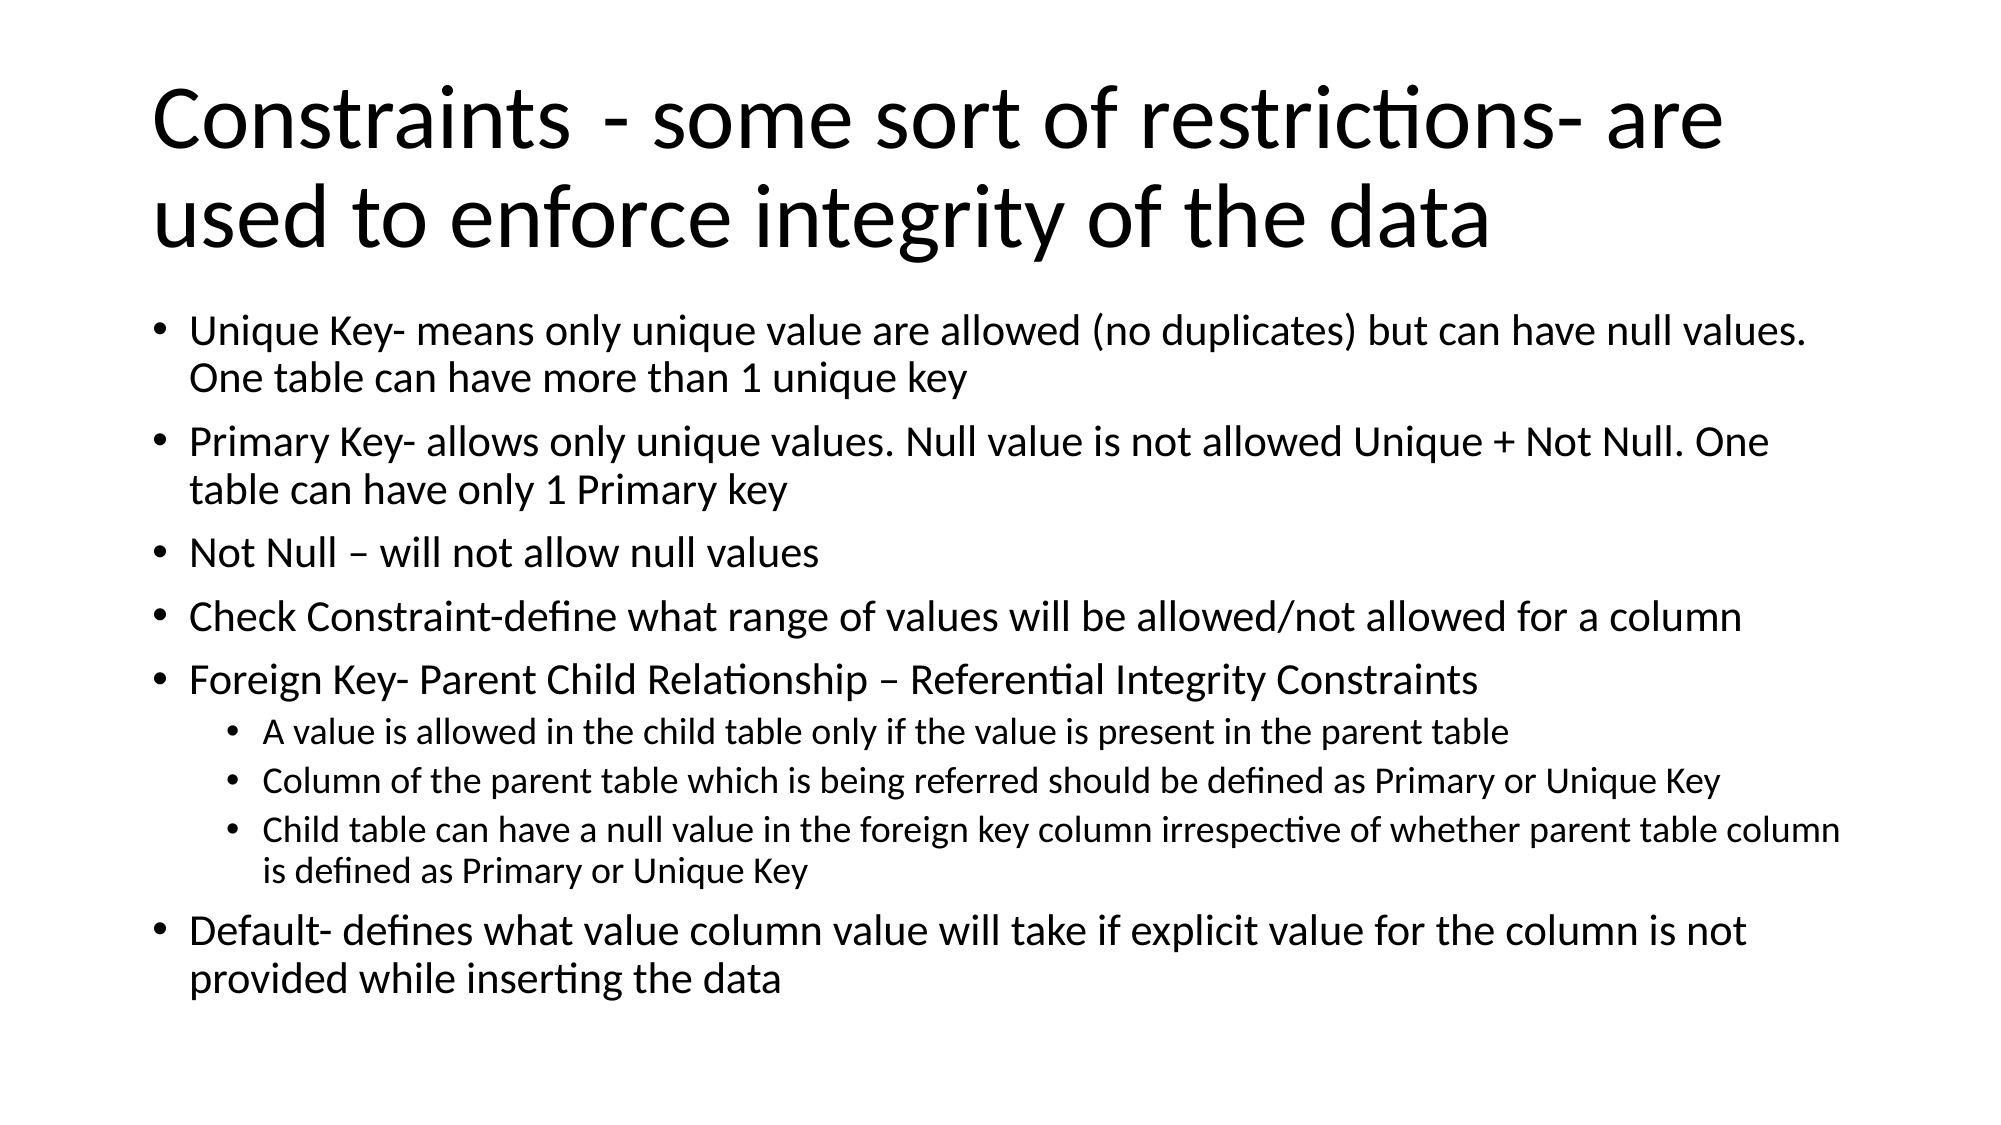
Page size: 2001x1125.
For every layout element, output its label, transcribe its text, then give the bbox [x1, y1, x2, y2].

title Constraints - some sort of restrictions- are used to enforce integrity of the data [137, 59, 1863, 278]
list Unique Key- means only unique value are allowed (no duplicates) but can have null values. One table can have more than 1 unique key Primary Key- allows only unique values. Null value is not allowed Unique + Not Null. One table can have only 1 Primary key Not Null – will not allow null values Check Constraint-define what range of values will be allowed/not allowed for a column Foreign Key- Parent Child Relationship – Referential Integrity Constraints A value is allowed in the child table only if the value is present in the parent table Column of the parent table which is being referred should be defined as Primary or Unique Key Child table can have a null value in the foreign key column irrespective of whether parent table column is defined as Primary or Unique Key Default- defines what value column value will take if explicit value for the column is not provided while inserting the data [137, 299, 1863, 1014]
